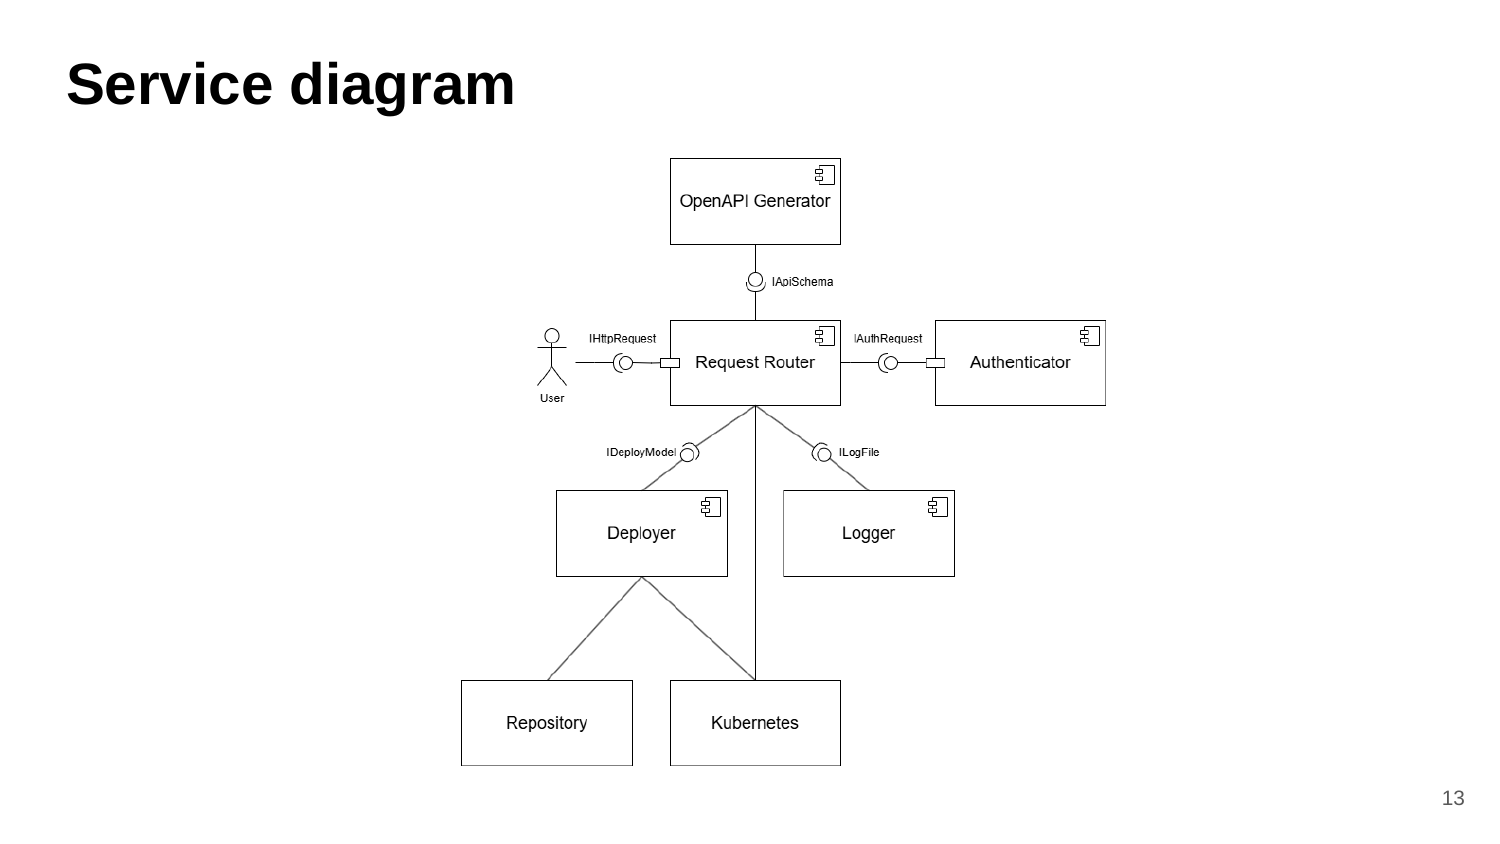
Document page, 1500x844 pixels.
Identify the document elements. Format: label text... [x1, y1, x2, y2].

slide_number 13 [1389, 764, 1480, 830]
picture [460, 158, 1106, 766]
title Service diagram [51, 31, 1449, 125]
